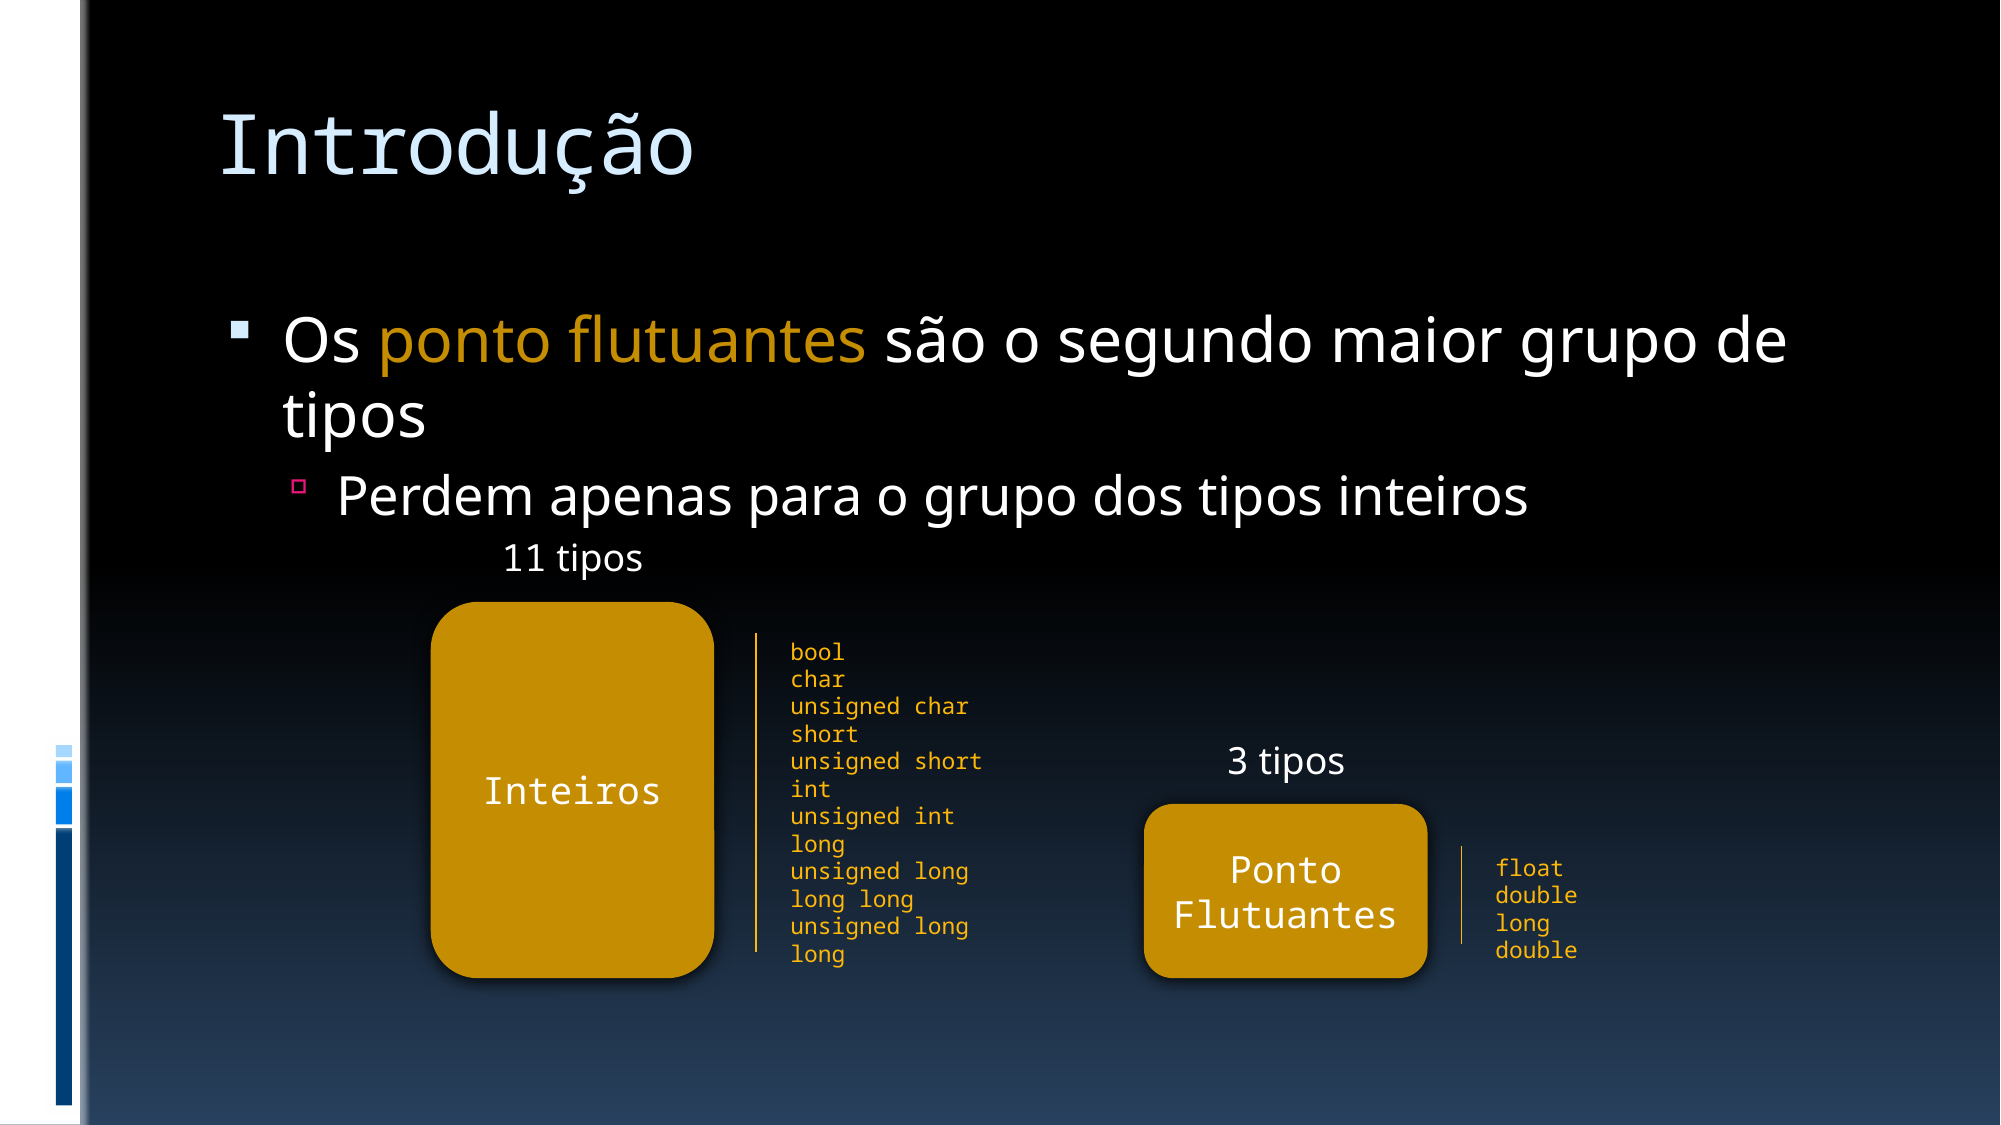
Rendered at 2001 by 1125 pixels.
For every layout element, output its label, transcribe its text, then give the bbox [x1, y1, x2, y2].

title Introdução [200, 83, 1900, 234]
list Os ponto flutuantes são o segundo maior grupo de tipos Perdem apenas para o grupo dos tipos inteiros [200, 292, 1900, 1043]
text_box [430, 526, 1048, 979]
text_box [1143, 729, 1659, 979]
